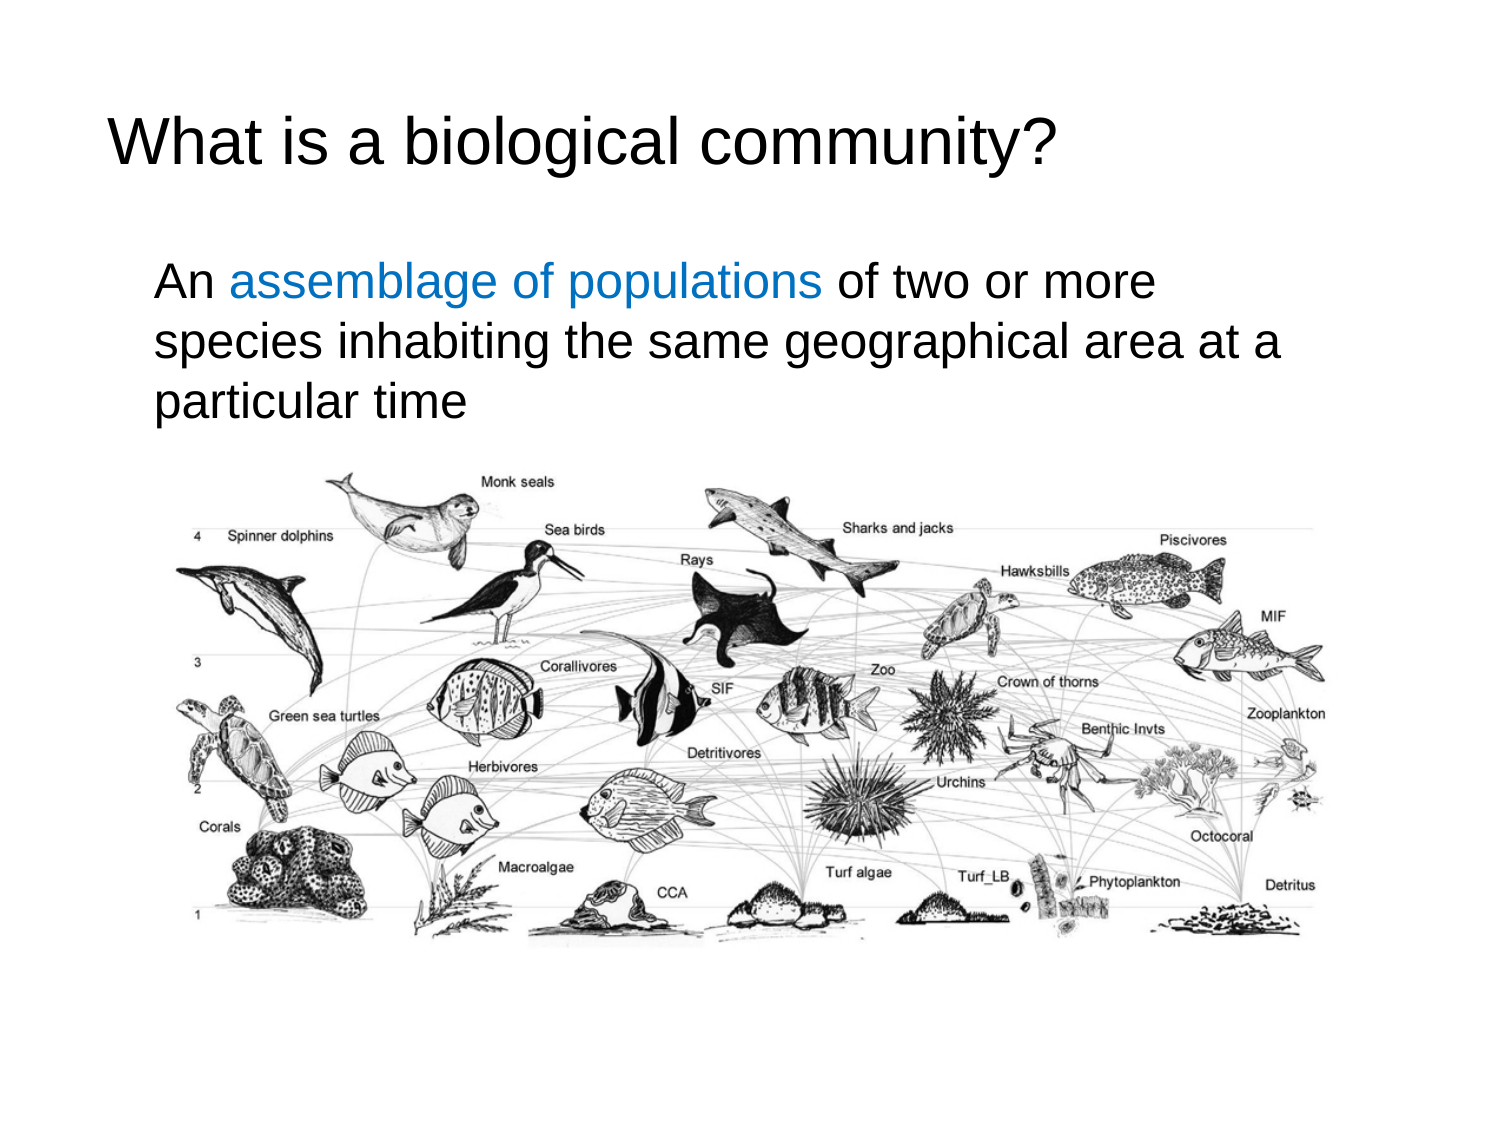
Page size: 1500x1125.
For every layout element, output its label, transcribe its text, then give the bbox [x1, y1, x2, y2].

picture [161, 461, 1339, 954]
text_box An assemblage of populations of two or more species inhabiting the same geographical area at a particular time [139, 241, 1347, 437]
text_box What is a biological community? [92, 90, 1408, 186]
